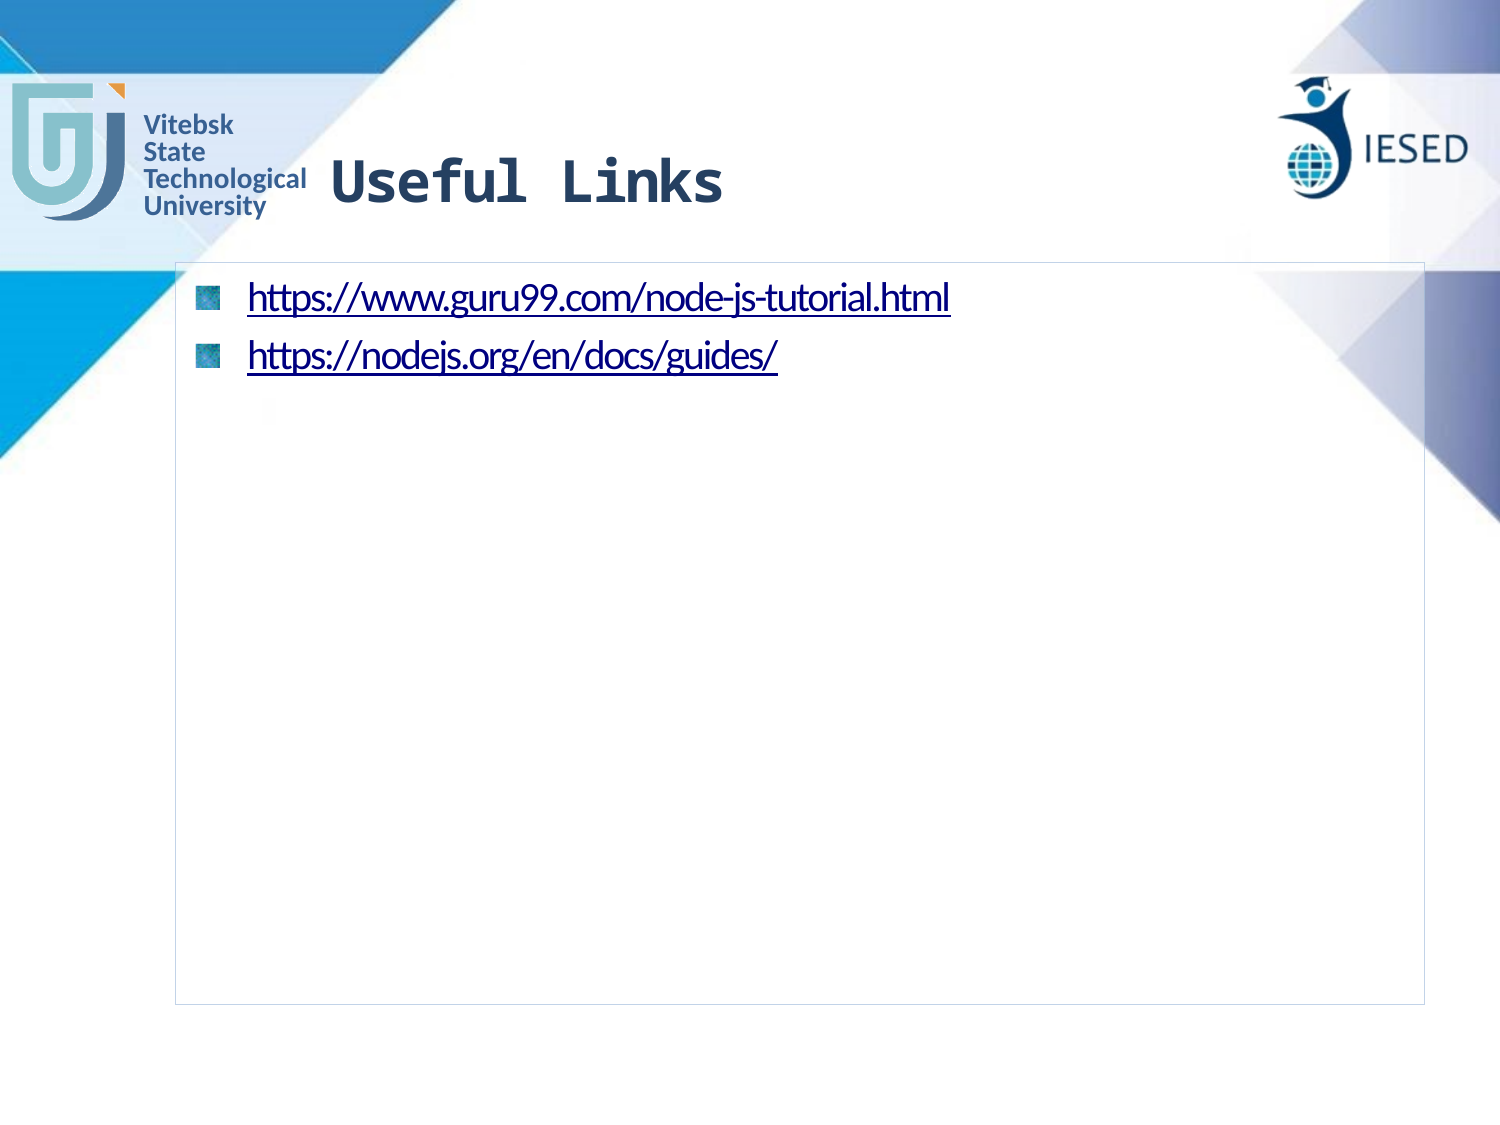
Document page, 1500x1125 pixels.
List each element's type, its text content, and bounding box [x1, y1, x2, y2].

title Useful Links [316, 105, 1247, 254]
picture [190, 280, 220, 310]
list https://www.guru99.com/node-js-tutorial.html https://nodejs.org/en/docs/guides/ [175, 262, 1425, 1005]
picture [0, 0, 1500, 1125]
picture [190, 338, 220, 368]
